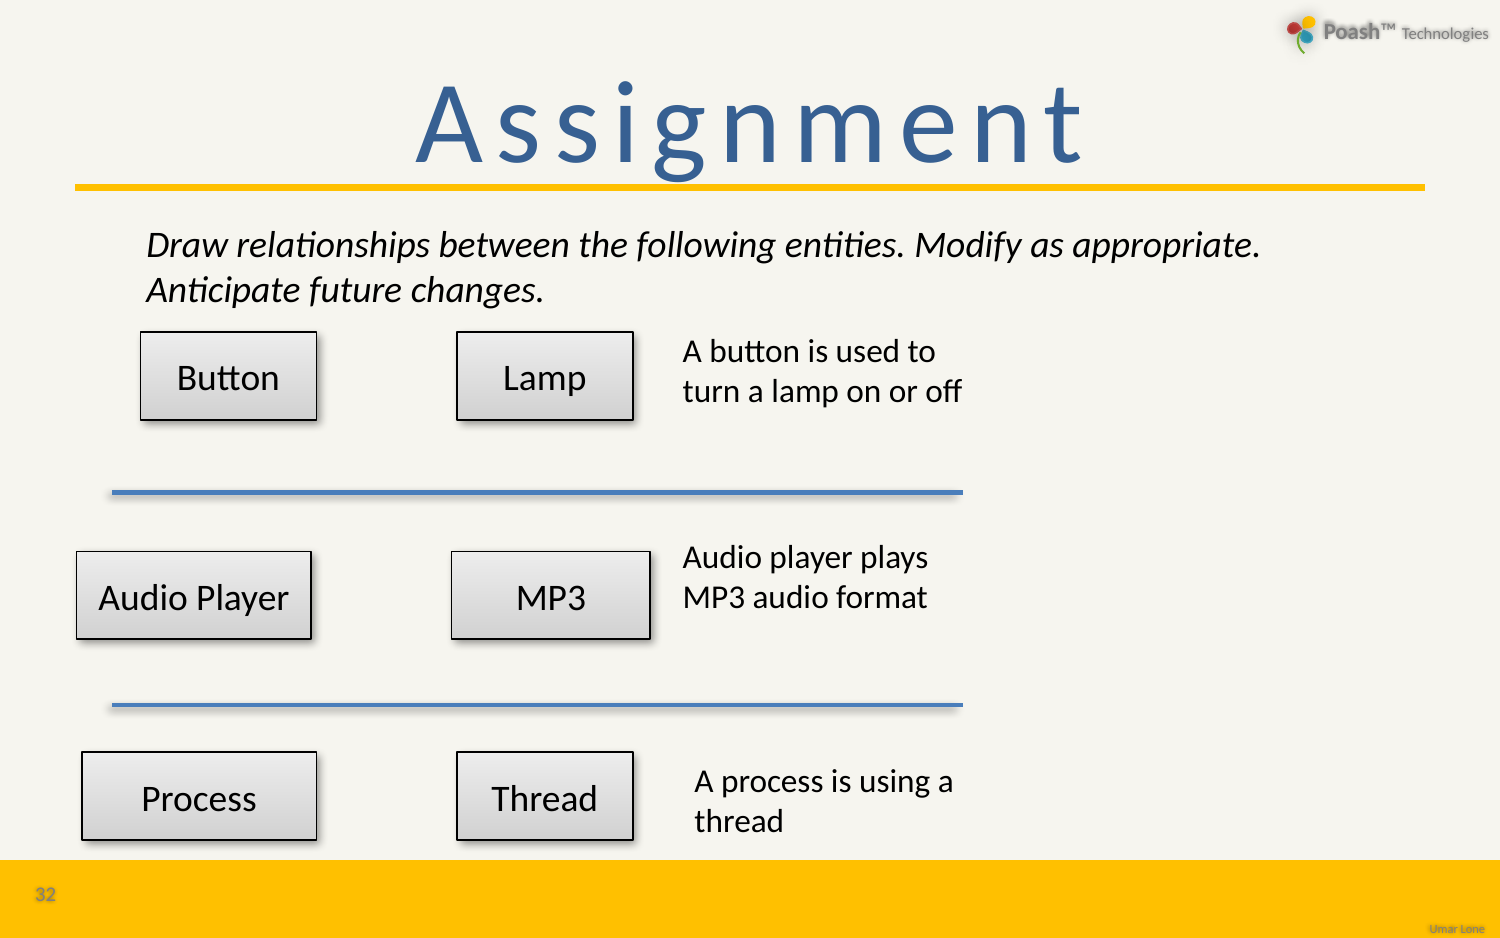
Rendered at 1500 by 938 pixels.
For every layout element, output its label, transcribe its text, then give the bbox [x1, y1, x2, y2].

title Assignment [75, 37, 1425, 194]
text_box A process is using a thread [679, 752, 1008, 847]
text_box Button [140, 331, 317, 421]
text_box Audio Player [76, 551, 312, 640]
list Draw relationships between the following entities. Modify as appropriate. Anticipate future changes. [75, 212, 1425, 875]
text_box Process [81, 751, 317, 841]
text_box Thread [456, 751, 634, 841]
text_box A button is used to turn a lamp on or off [667, 322, 996, 417]
slide_number 32 [4, 868, 88, 919]
text_box Lamp [456, 331, 634, 421]
text_box MP3 [451, 551, 651, 640]
text_box Audio player plays MP3 audio format [667, 528, 996, 623]
